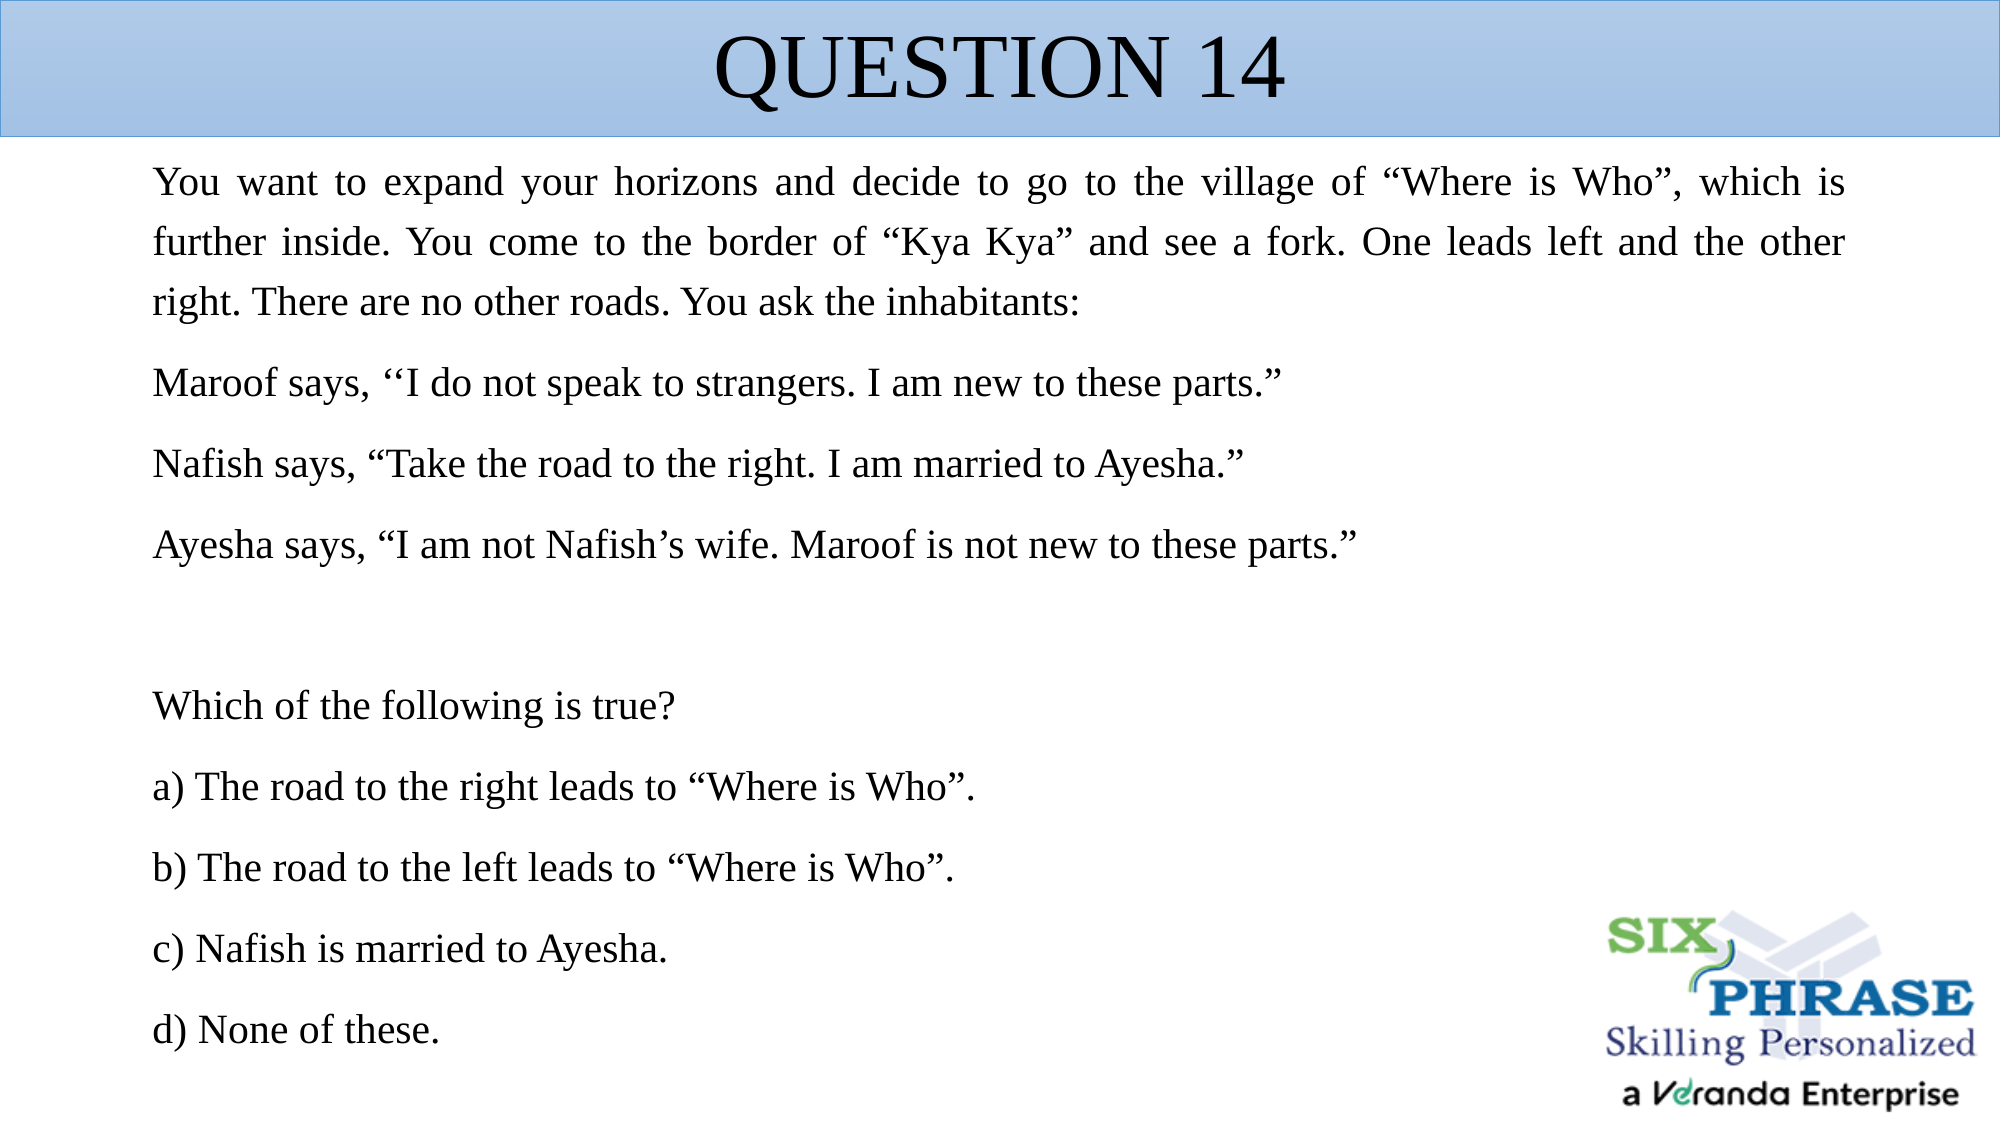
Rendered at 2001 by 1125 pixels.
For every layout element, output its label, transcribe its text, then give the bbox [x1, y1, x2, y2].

list You want to expand your horizons and decide to go to the village of “Where is Who”, which is further inside. You come to the border of “Kya Kya” and see a fork. One leads left and the other right. There are no other roads. You ask the inhabitants: Maroof says, ‘‘I do not speak to strangers. I am new to these parts.” Nafish says, “Take the road to the right. I am married to Ayesha.” Ayesha says, “I am not Nafish’s wife. Maroof is not new to these parts.” Which of the following is true? a) The road to the right leads to “Where is Who”. b) The road to the left leads to “Where is Who”. c) Nafish is married to Ayesha. d) None of these. [137, 137, 1863, 953]
picture [1585, 894, 2000, 1125]
title QUESTION 14 [0, 0, 2000, 137]
